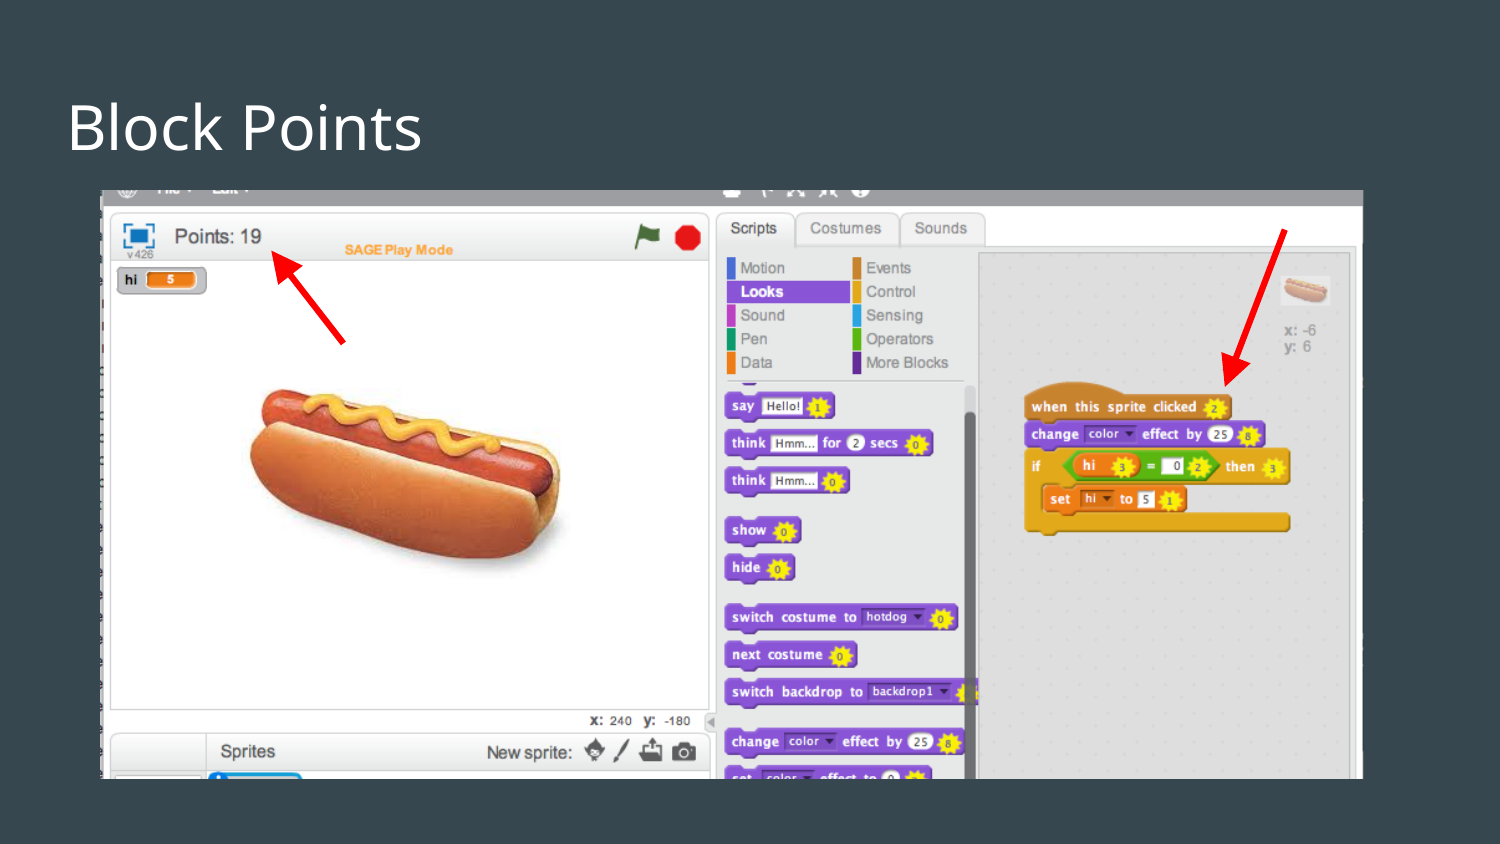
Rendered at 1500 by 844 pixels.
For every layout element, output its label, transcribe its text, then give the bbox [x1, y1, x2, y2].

title Block Points [51, 72, 1449, 167]
picture [99, 190, 1364, 779]
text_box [270, 250, 344, 344]
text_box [1224, 229, 1286, 388]
